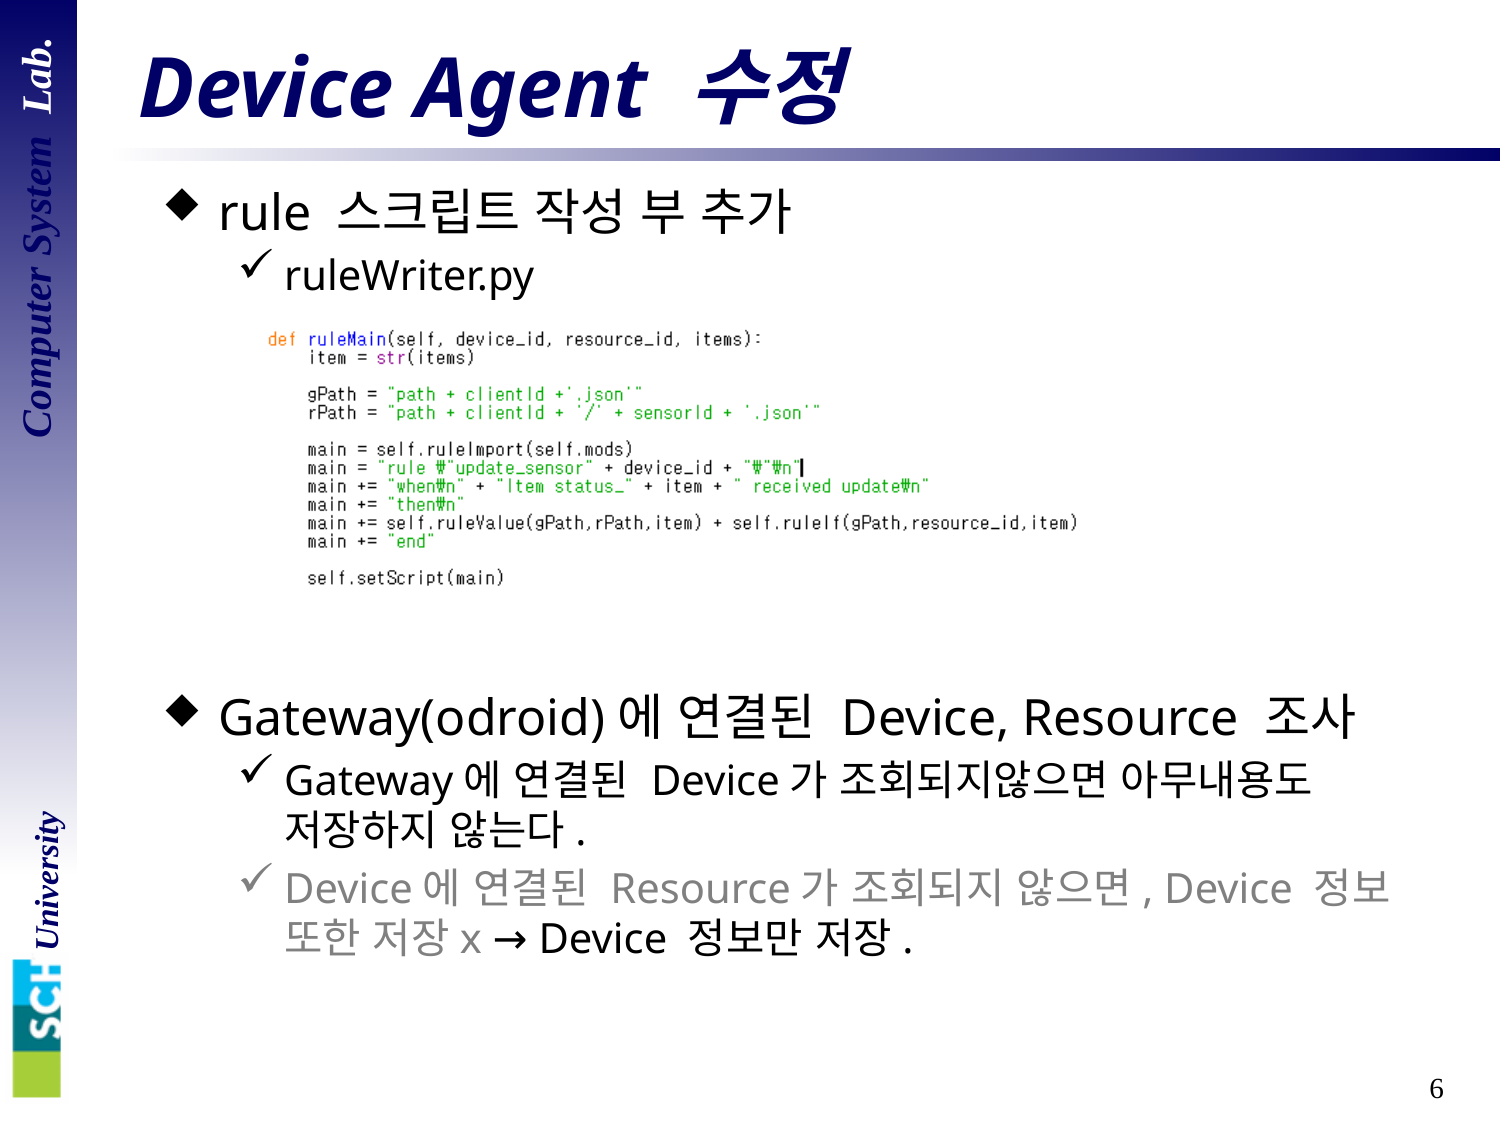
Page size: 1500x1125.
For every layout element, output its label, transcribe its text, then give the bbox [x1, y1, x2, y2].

list rule 스크립트 작성 부 추가 ruleWriter.py Gateway(odroid)에 연결된 Device, Resource 조사 Gateway에 연결된 Device가 조회되지않으면 아무내용도 저장하지 않는다. Device에 연결된 Resource가 조회되지 않으면, Device 정보 또한 저장x → Device 정보만 저장. [147, 172, 1469, 1100]
picture [5, 952, 69, 1104]
picture [265, 325, 1117, 594]
title Device Agent 수정 [123, 25, 1460, 143]
